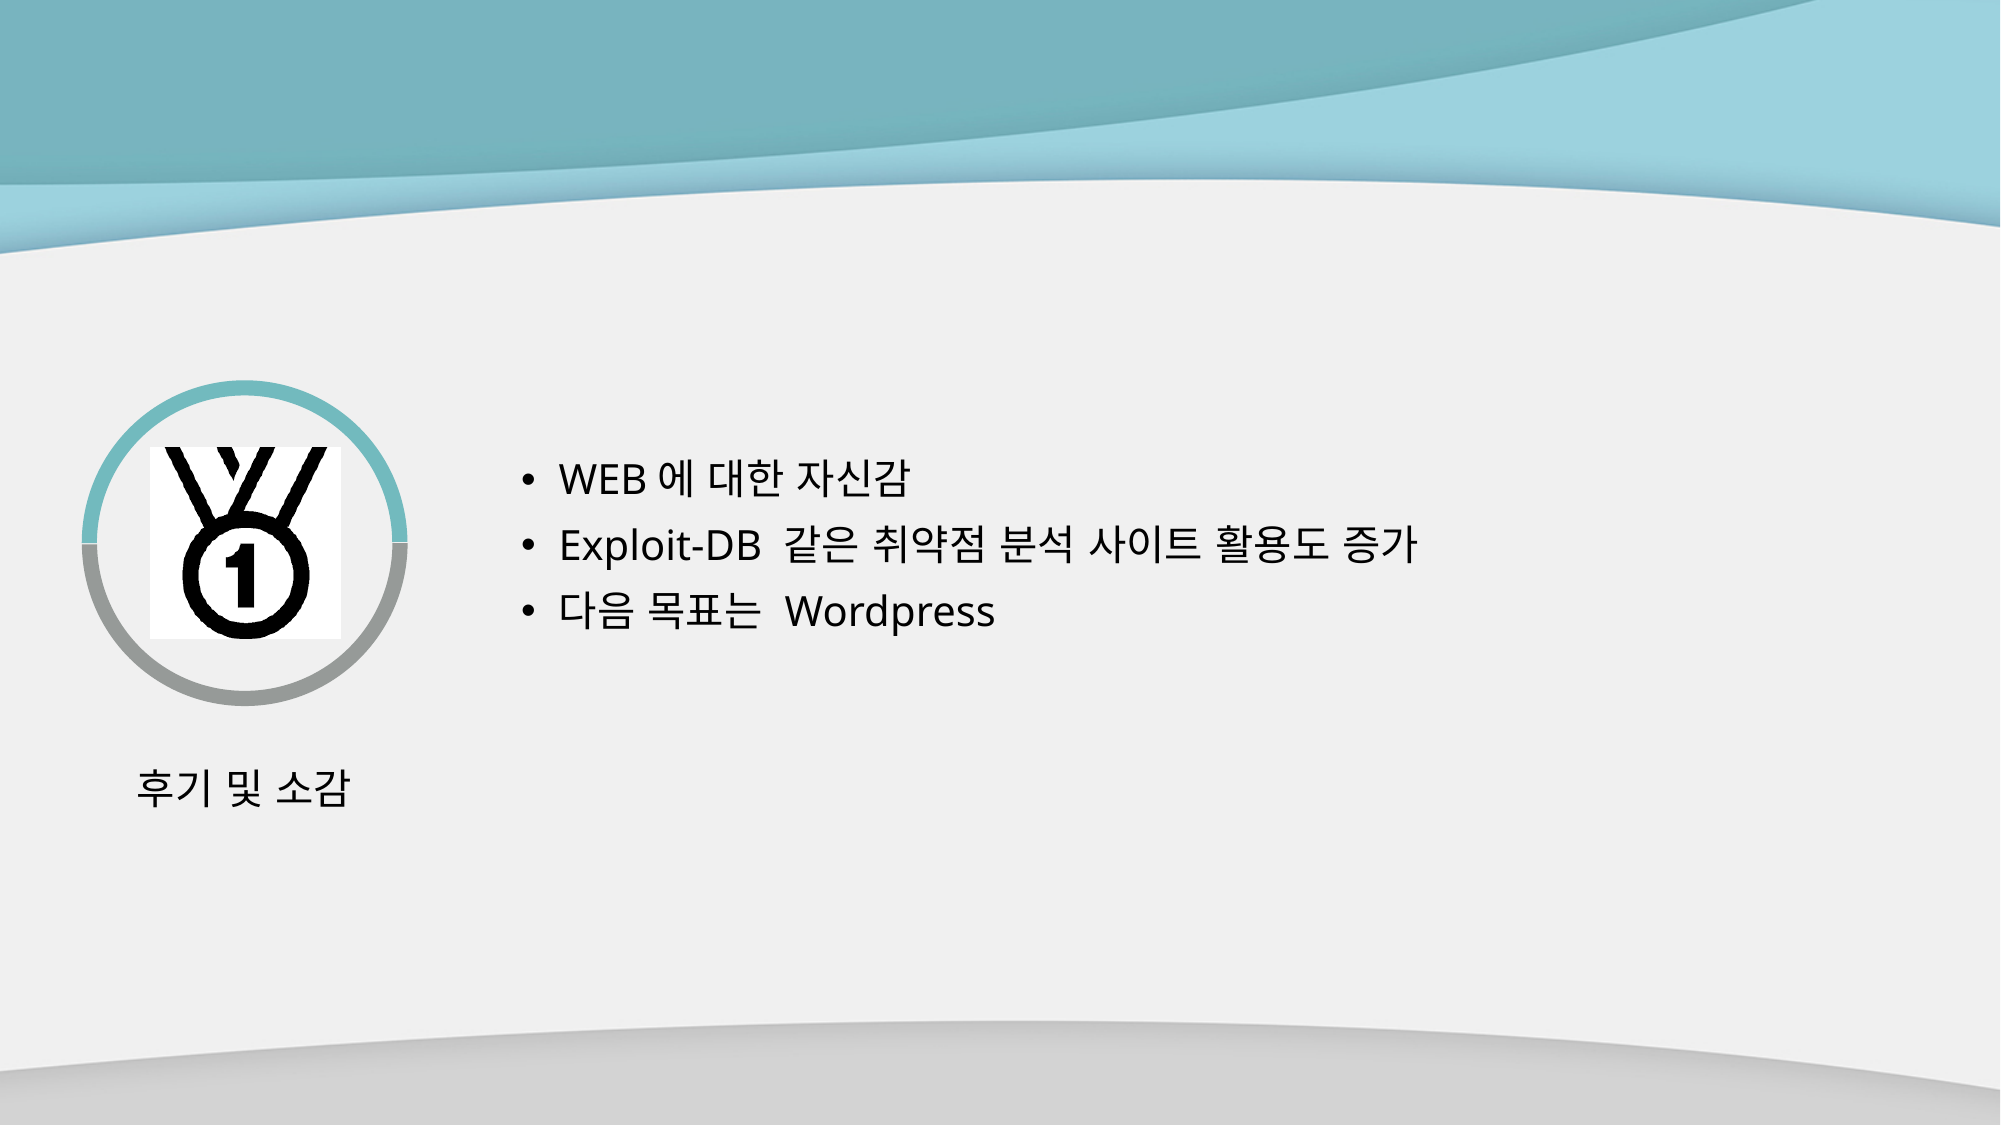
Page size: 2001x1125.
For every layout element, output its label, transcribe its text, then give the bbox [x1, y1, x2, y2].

picture [0, 0, 2001, 1125]
text_box 후기 및 소감 [121, 755, 368, 821]
text_box [80, 379, 409, 543]
text_box [80, 542, 409, 708]
list WEB에 대한 자신감 Exploit-DB 같은 취약점 분석 사이트 활용도 증가 다음 목표는 Wordpress [506, 380, 1934, 1085]
